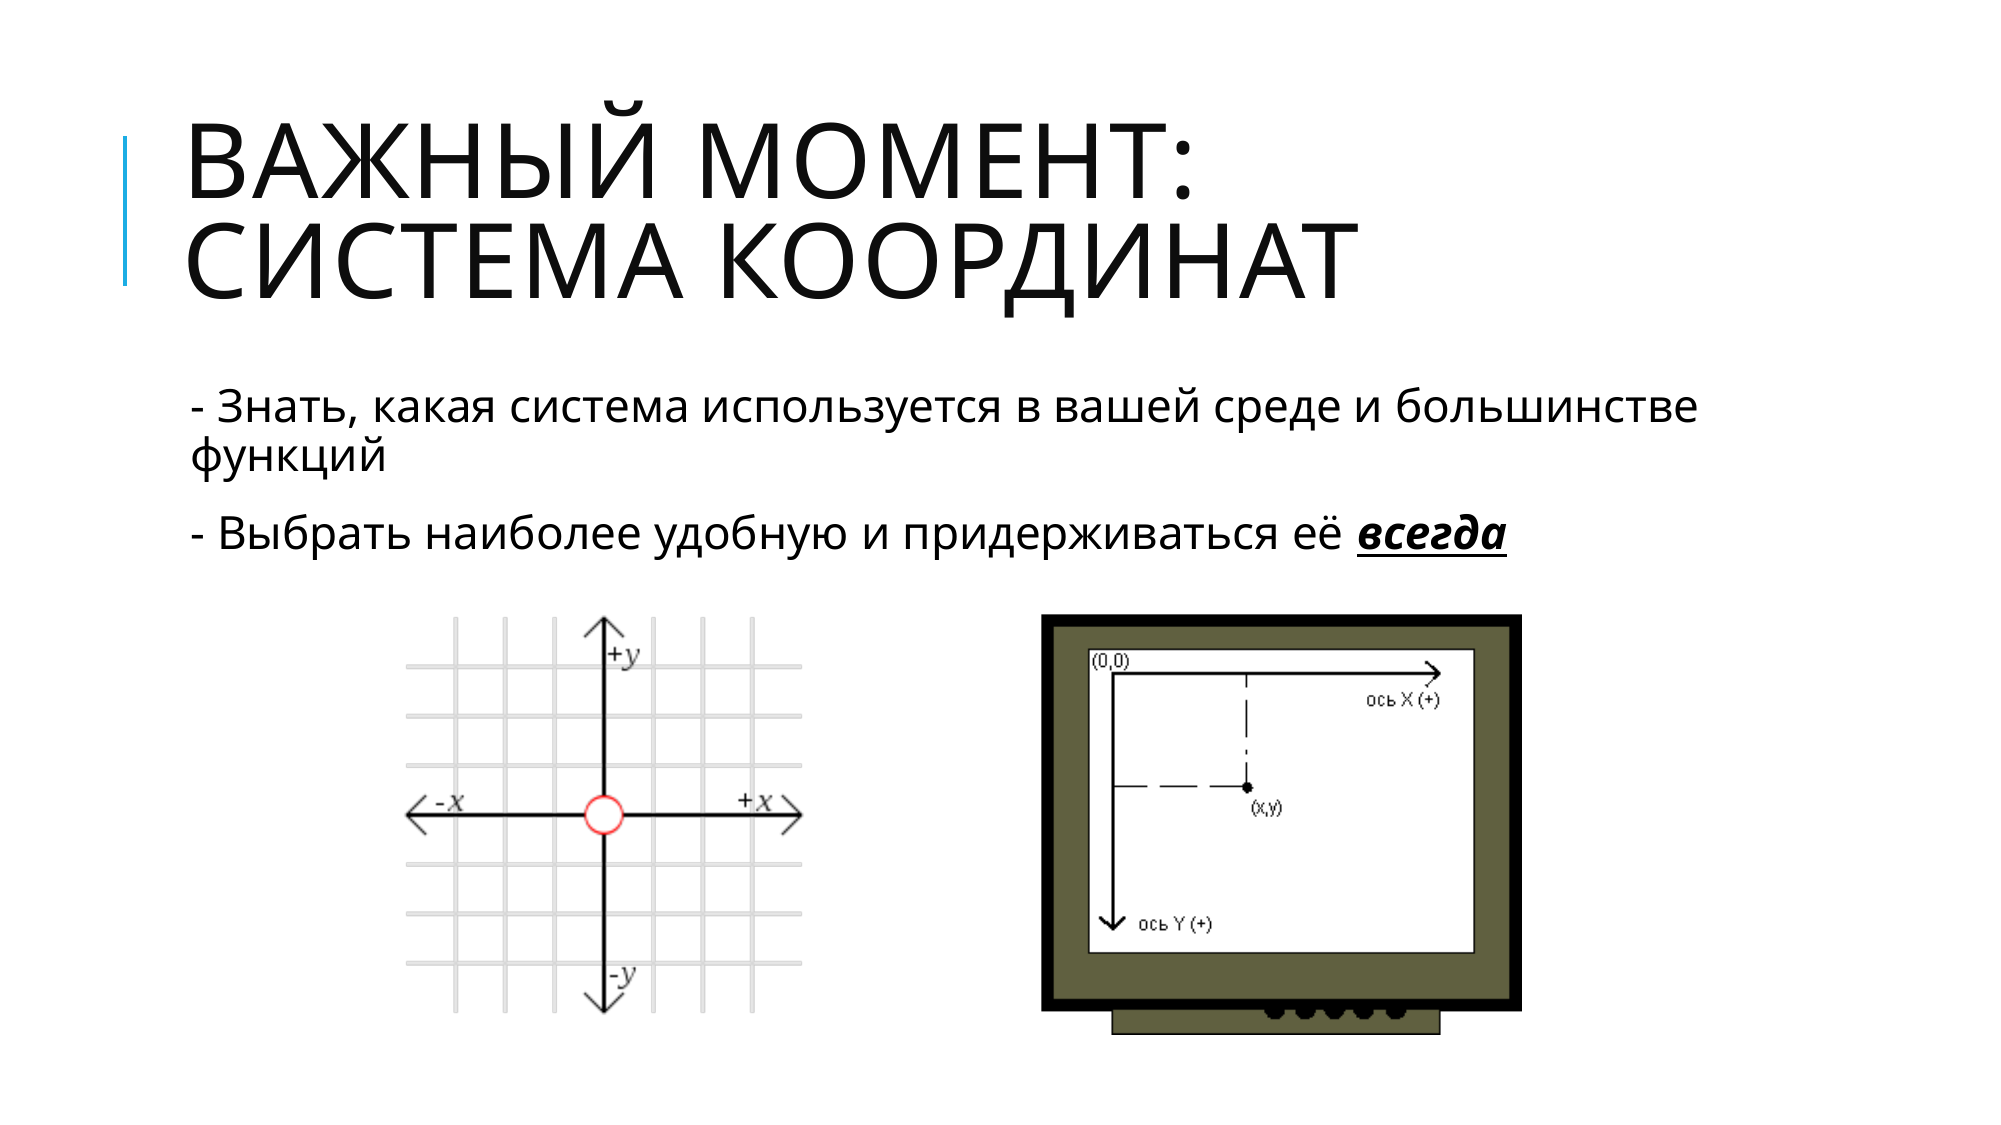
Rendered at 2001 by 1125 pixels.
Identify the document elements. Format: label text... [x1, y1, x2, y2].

title Важный момент: система координат [168, 96, 1763, 342]
picture [1040, 612, 1523, 1036]
picture [395, 606, 814, 1025]
list - Знать, какая система используется в вашей среде и большинстве функций - Выбрать наиболее удобную и придерживаться её всегда [168, 375, 1763, 1035]
